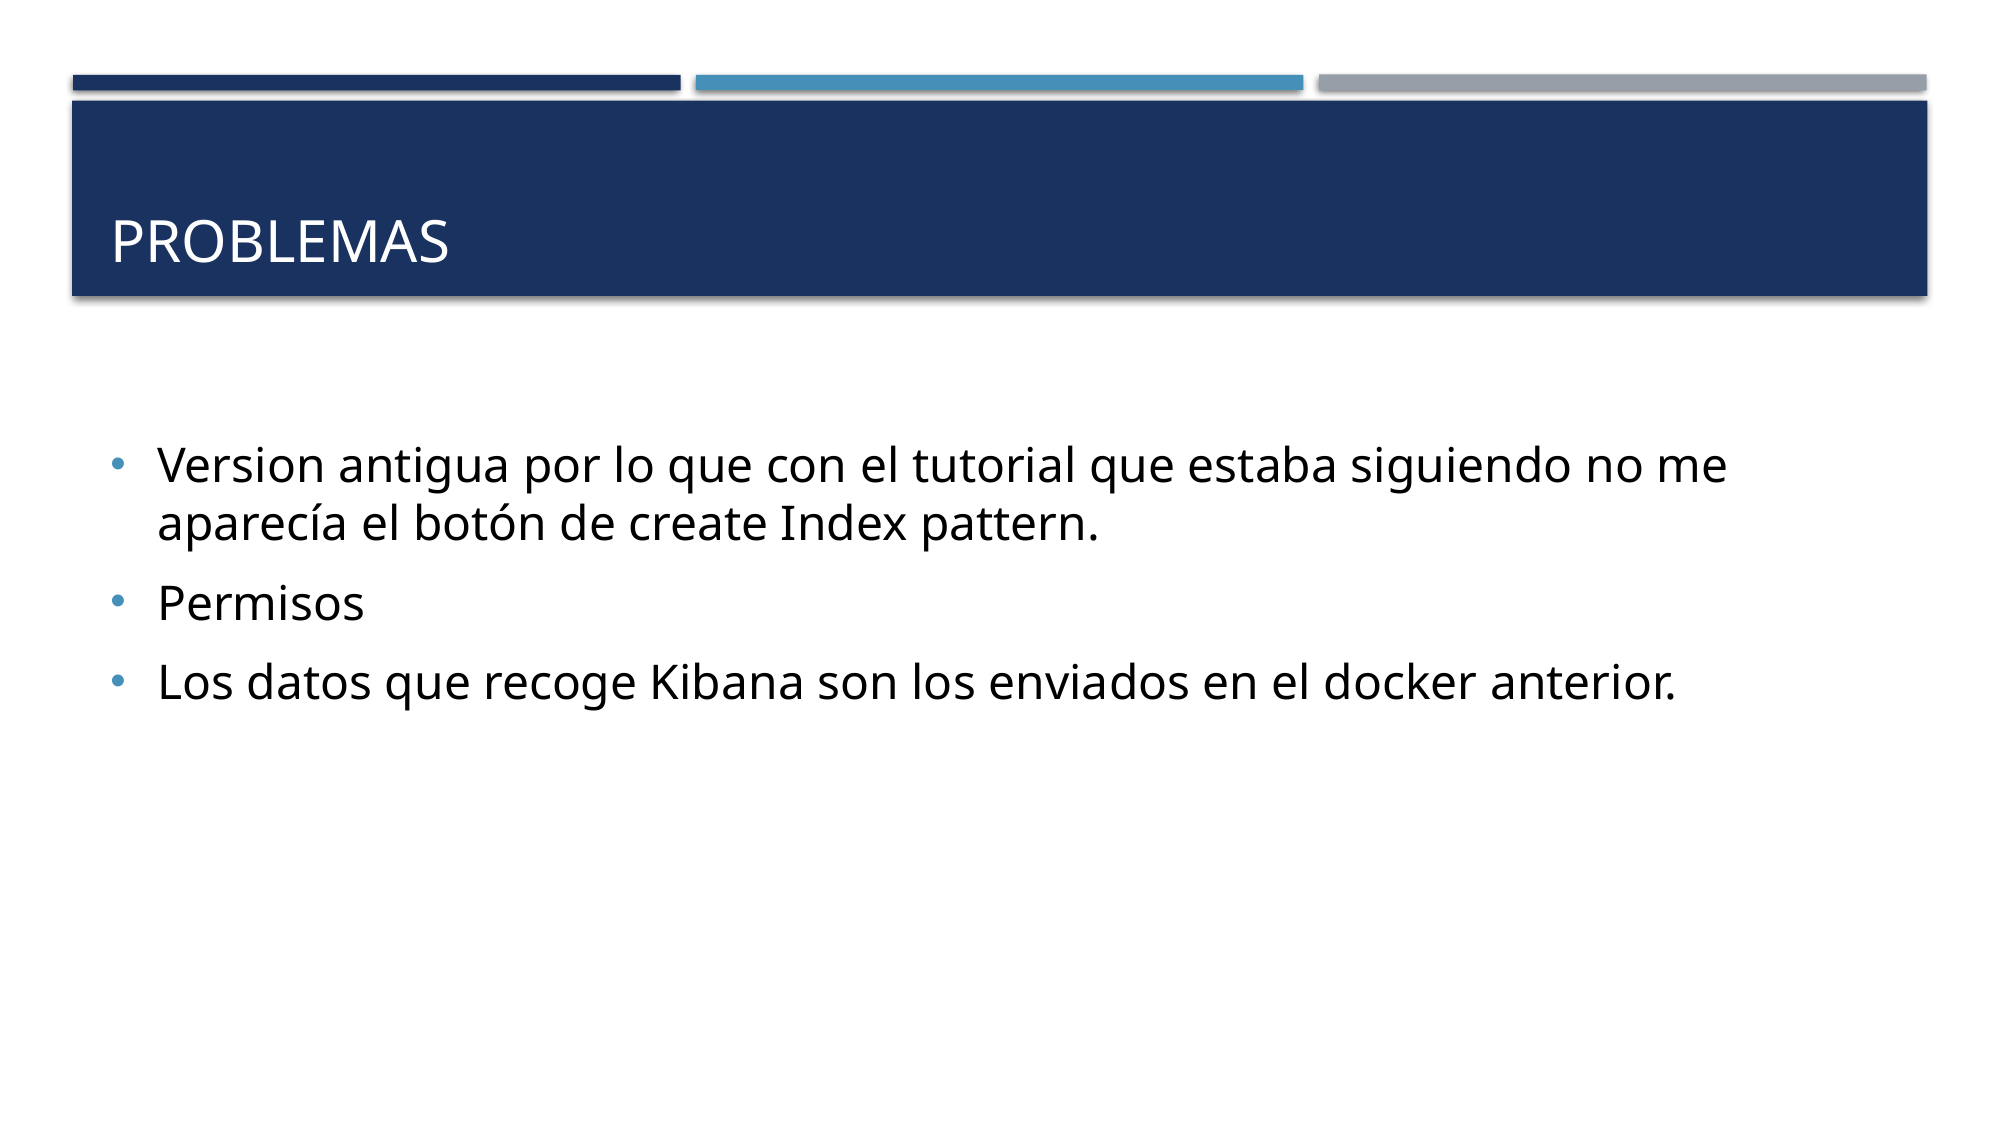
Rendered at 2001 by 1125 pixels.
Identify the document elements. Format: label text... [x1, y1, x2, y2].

title problemas [95, 115, 1905, 282]
list Version antigua por lo que con el tutorial que estaba siguiendo no me aparecía el botón de create Index pattern. Permisos Los datos que recoge Kibana son los enviados en el docker anterior. [95, 357, 1905, 962]
